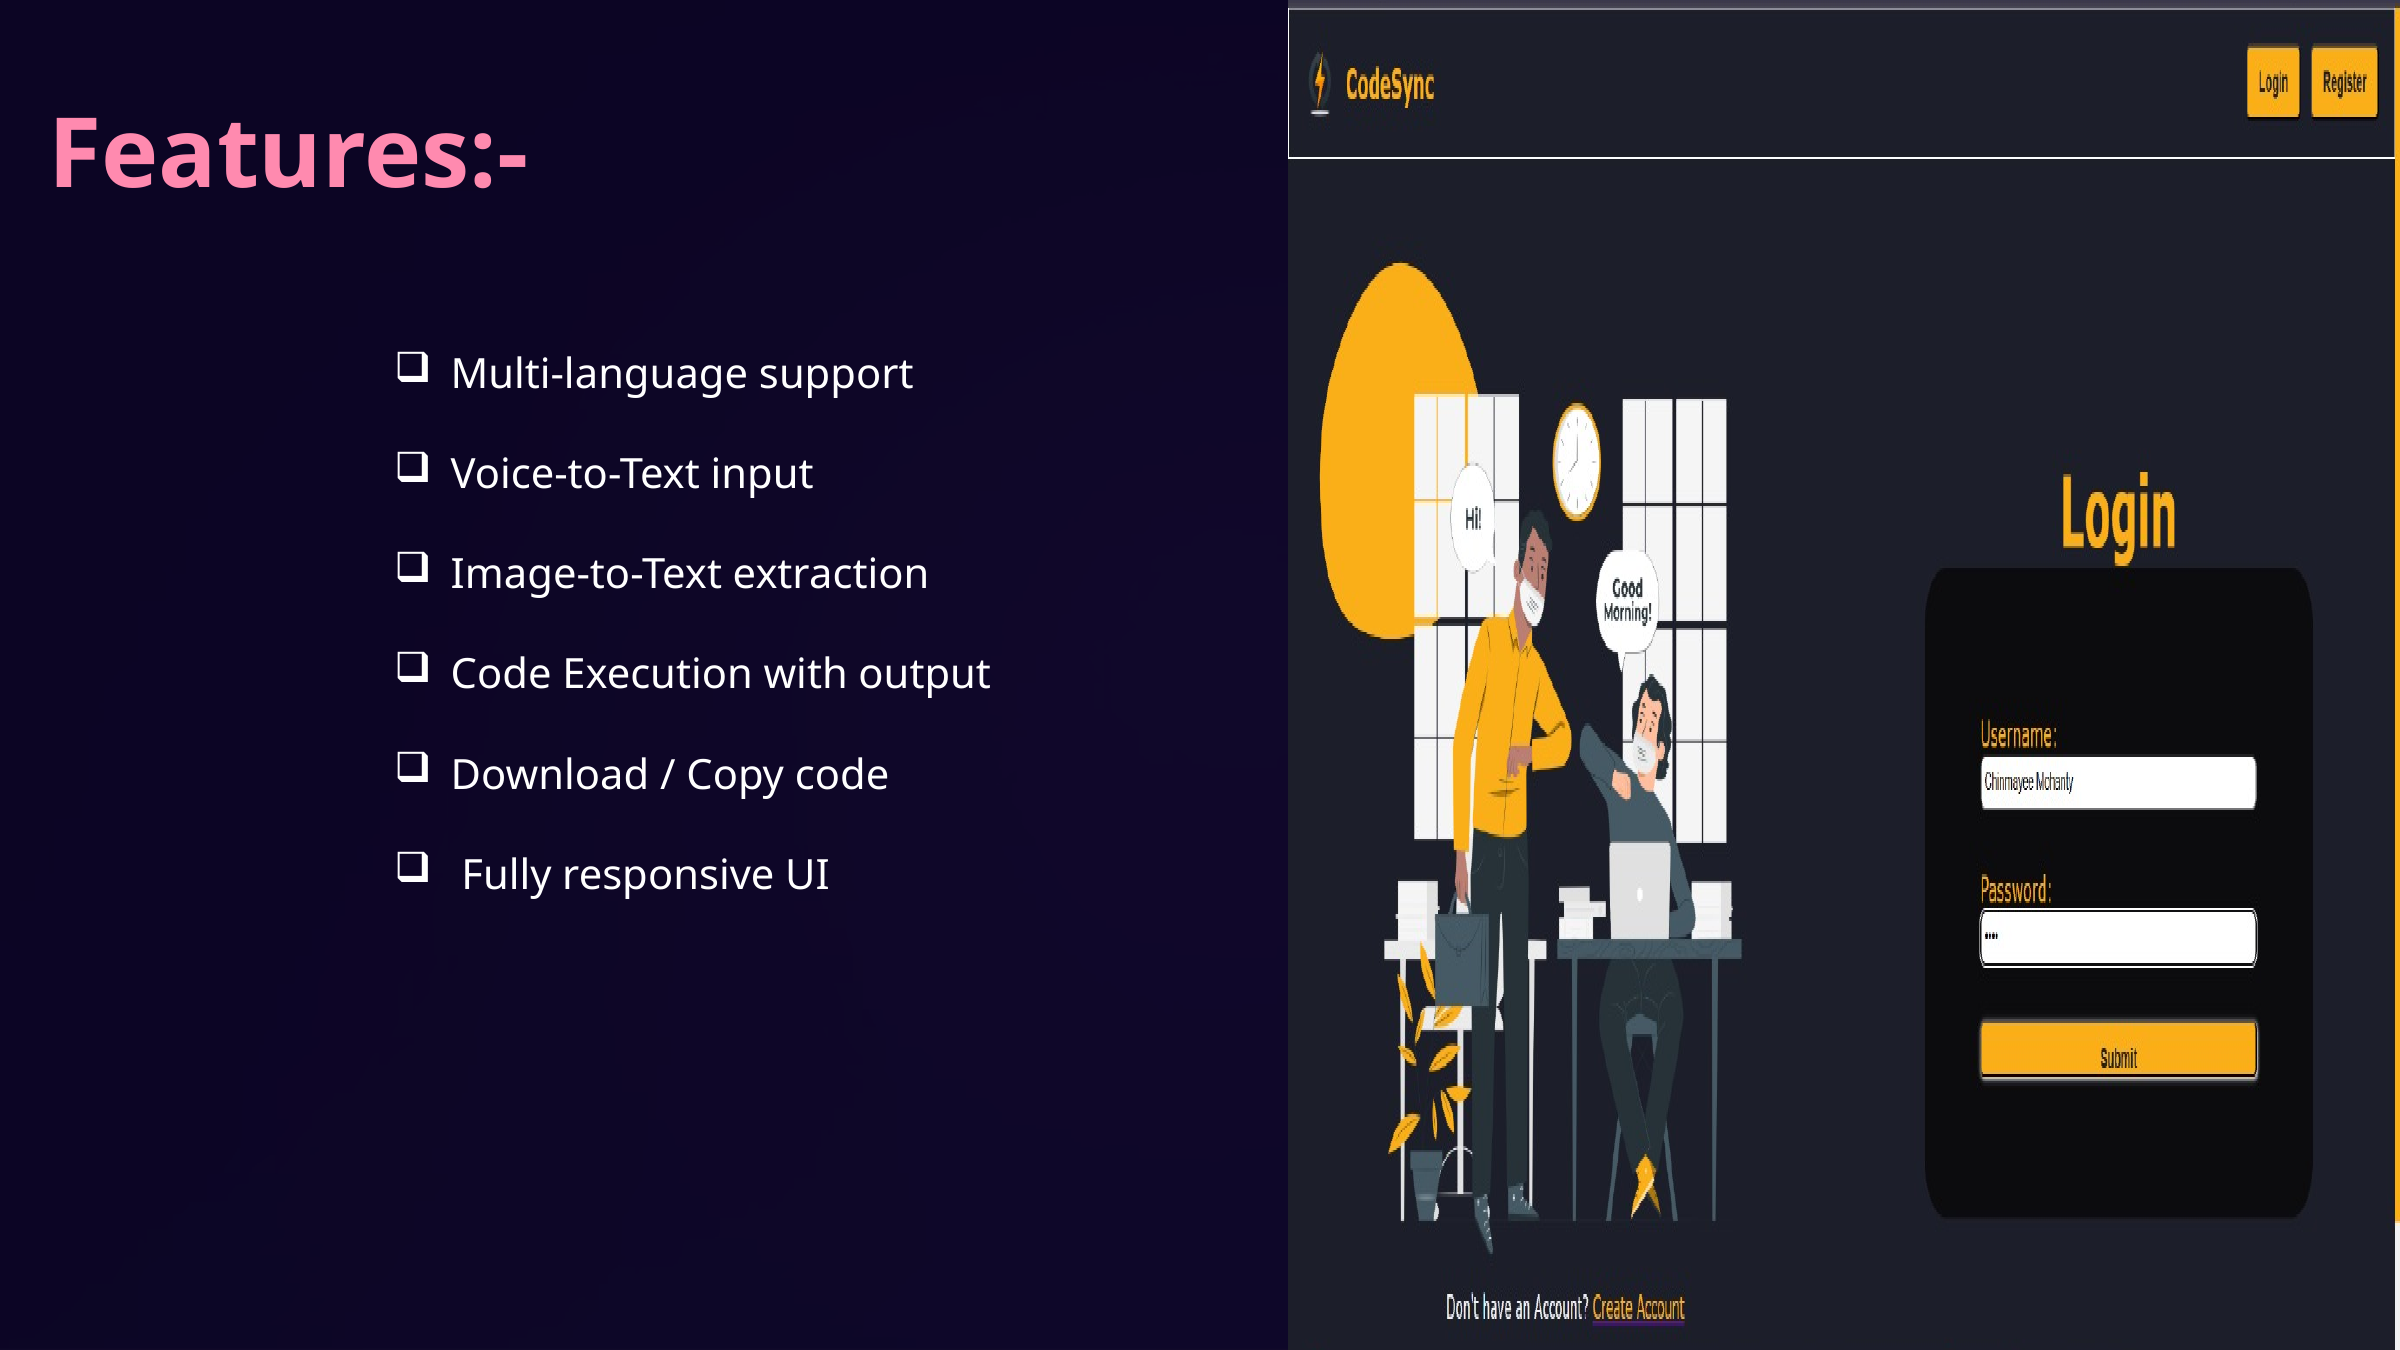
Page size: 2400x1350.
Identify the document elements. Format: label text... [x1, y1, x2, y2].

text_box Multi-language support Voice-to-Text input Image-to-Text extraction Code Execution with output Download / Copy code Fully responsive UI [379, 289, 1212, 1350]
text_box Features:- [48, 84, 1288, 225]
picture [1288, 0, 2400, 1350]
